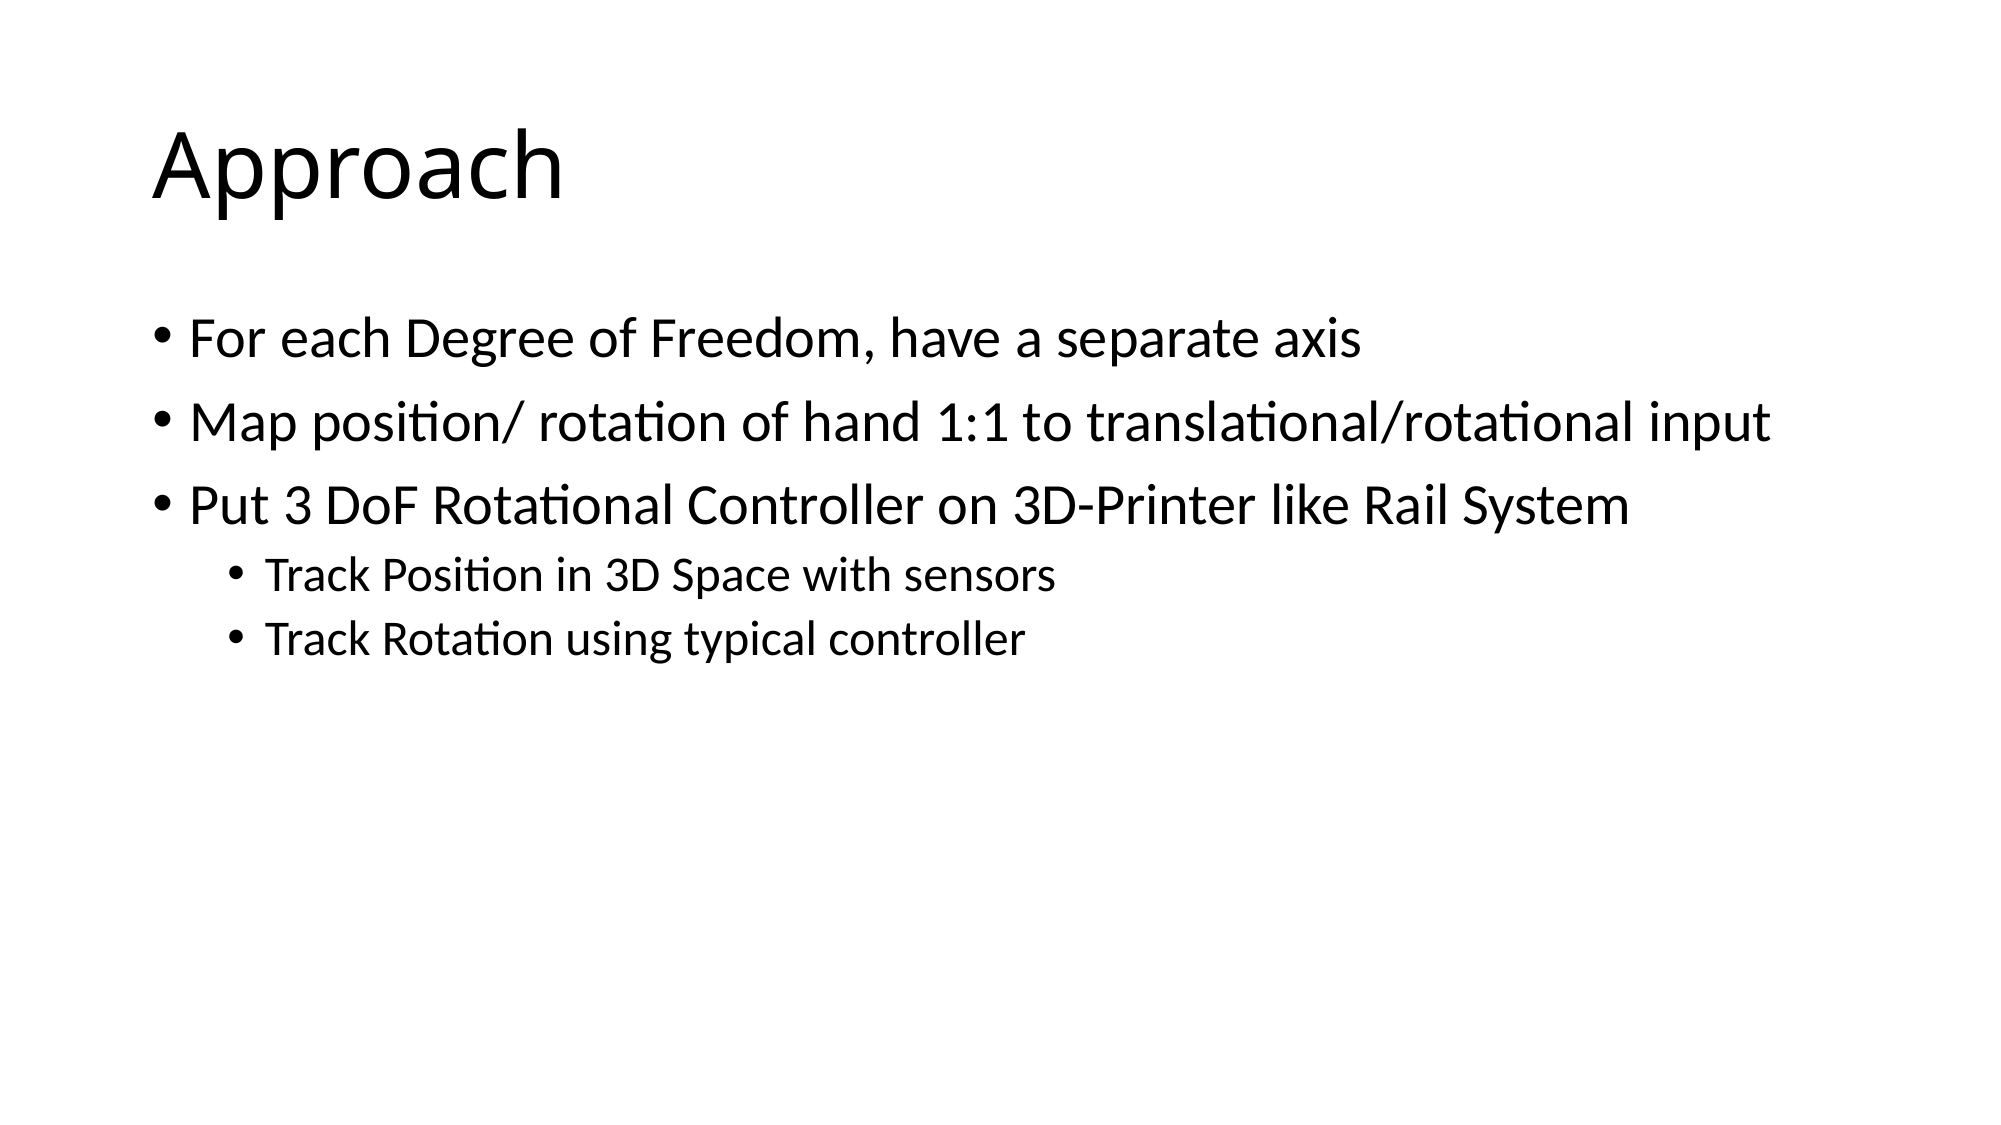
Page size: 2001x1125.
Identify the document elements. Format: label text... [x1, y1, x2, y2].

list For each Degree of Freedom, have a separate axis Map position/ rotation of hand 1:1 to translational/rotational input Put 3 DoF Rotational Controller on 3D-Printer like Rail System Track Position in 3D Space with sensors Track Rotation using typical controller [137, 299, 1863, 1014]
title Approach [137, 59, 1863, 278]
